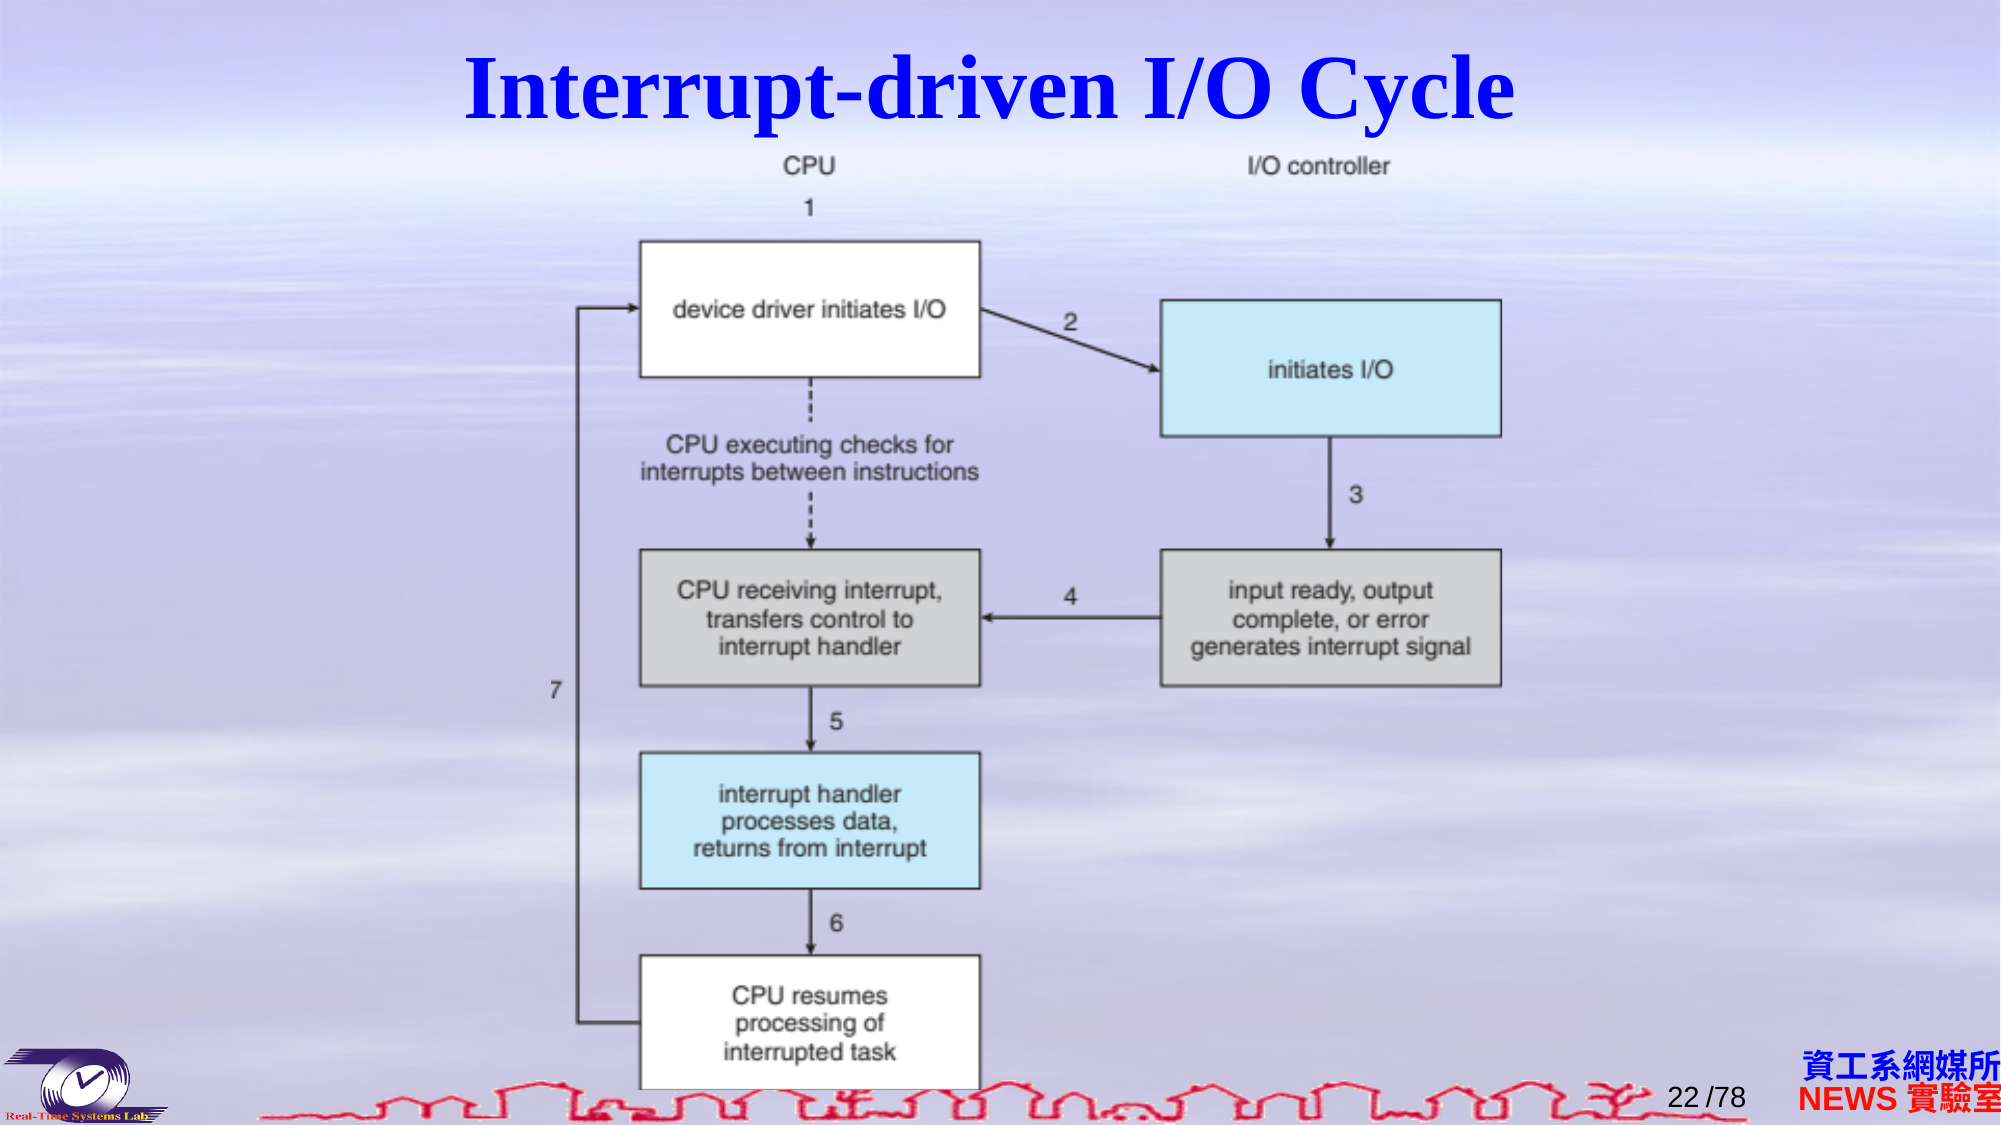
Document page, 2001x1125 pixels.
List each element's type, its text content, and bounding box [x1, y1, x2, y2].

title Interrupt-driven I/O Cycle [324, 35, 1657, 130]
picture [1924, 1055, 1930, 1070]
picture [1919, 1055, 1924, 1070]
slide_number 21 [1248, 1070, 1715, 1125]
picture [0, 0, 2001, 1125]
footer /78 [1715, 1070, 2000, 1125]
